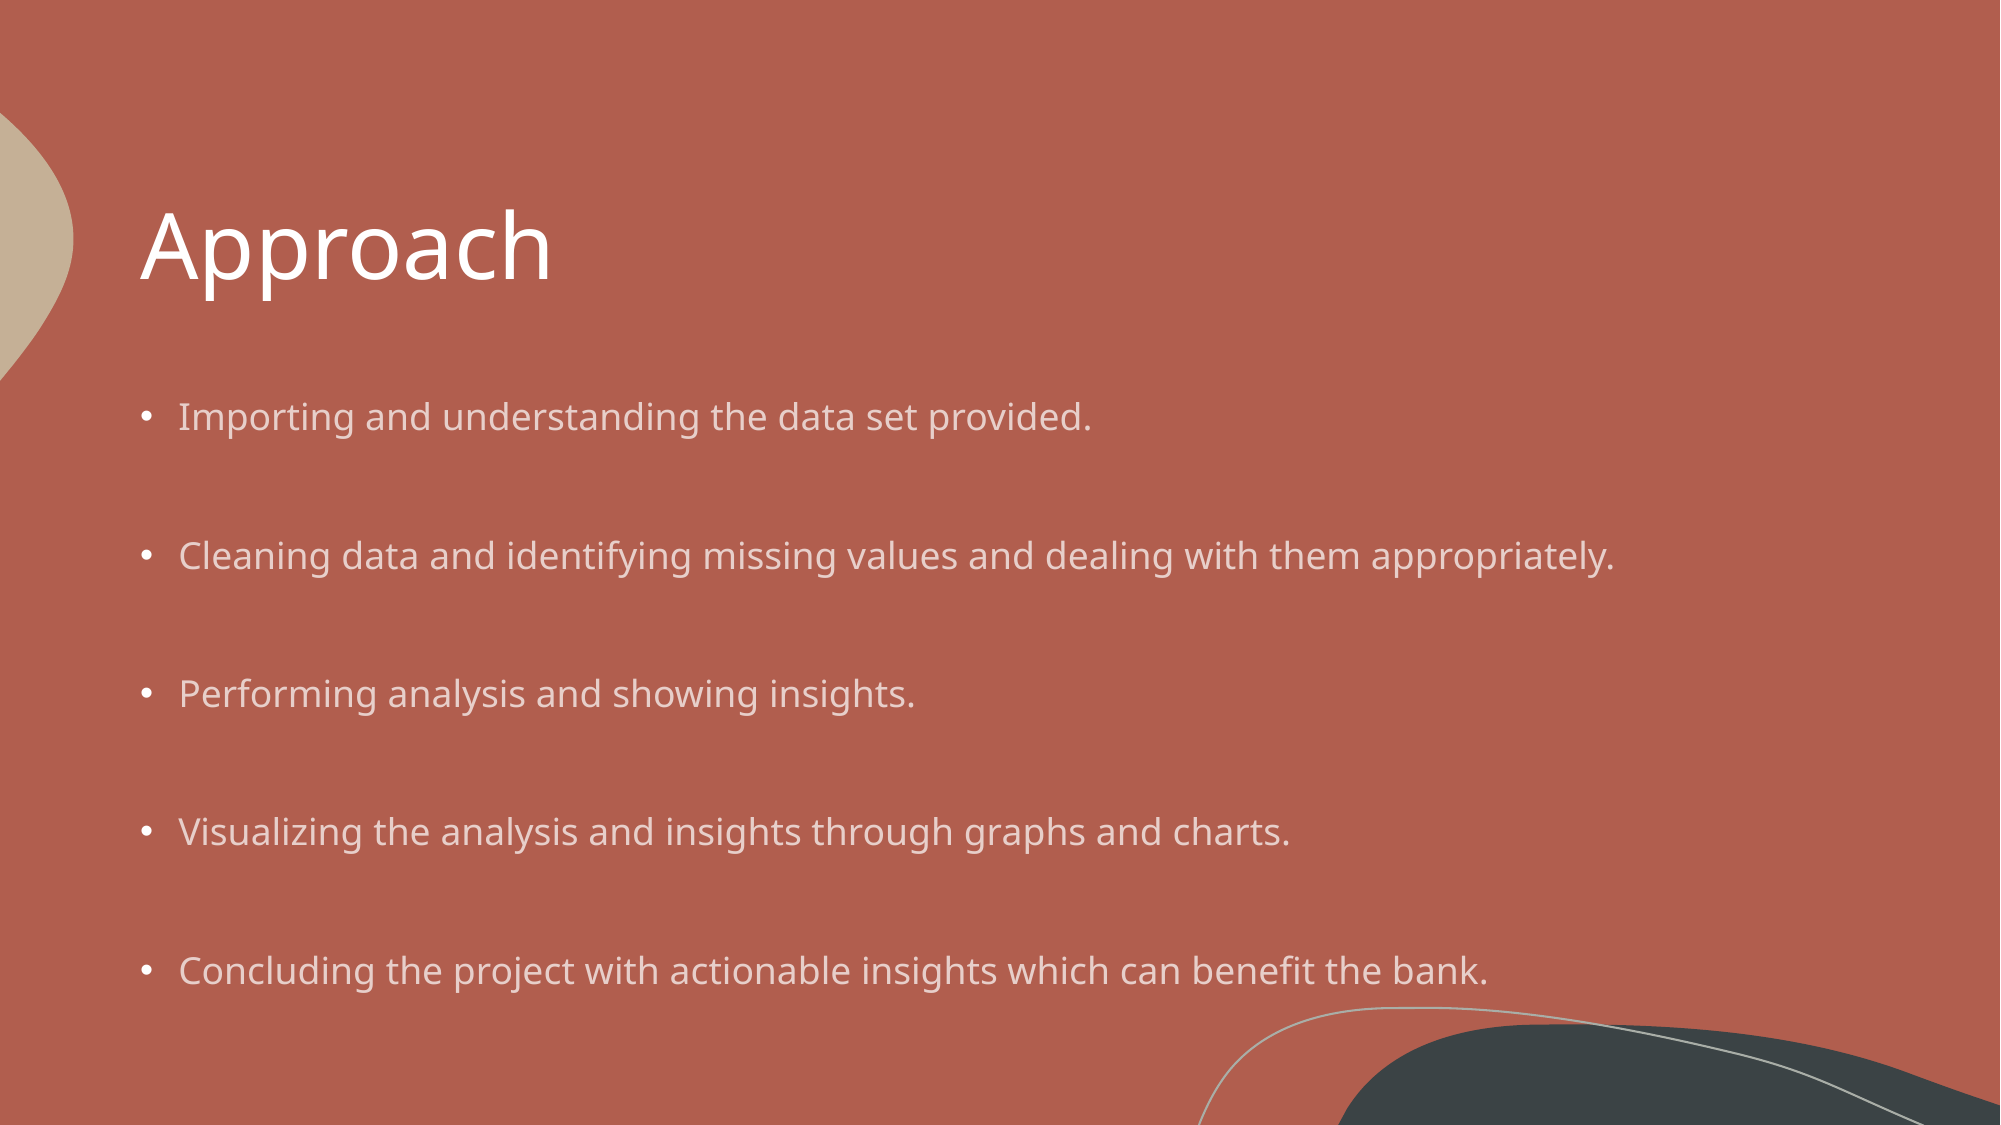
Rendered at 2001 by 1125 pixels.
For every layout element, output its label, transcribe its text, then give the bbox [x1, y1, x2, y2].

list Importing and understanding the data set provided. Cleaning data and identifying missing values and dealing with them appropriately. Performing analysis and showing insights. Visualizing the analysis and insights through graphs and charts. Concluding the project with actionable insights which can benefit the bank. [125, 375, 1875, 1002]
title Approach [125, 125, 1875, 375]
